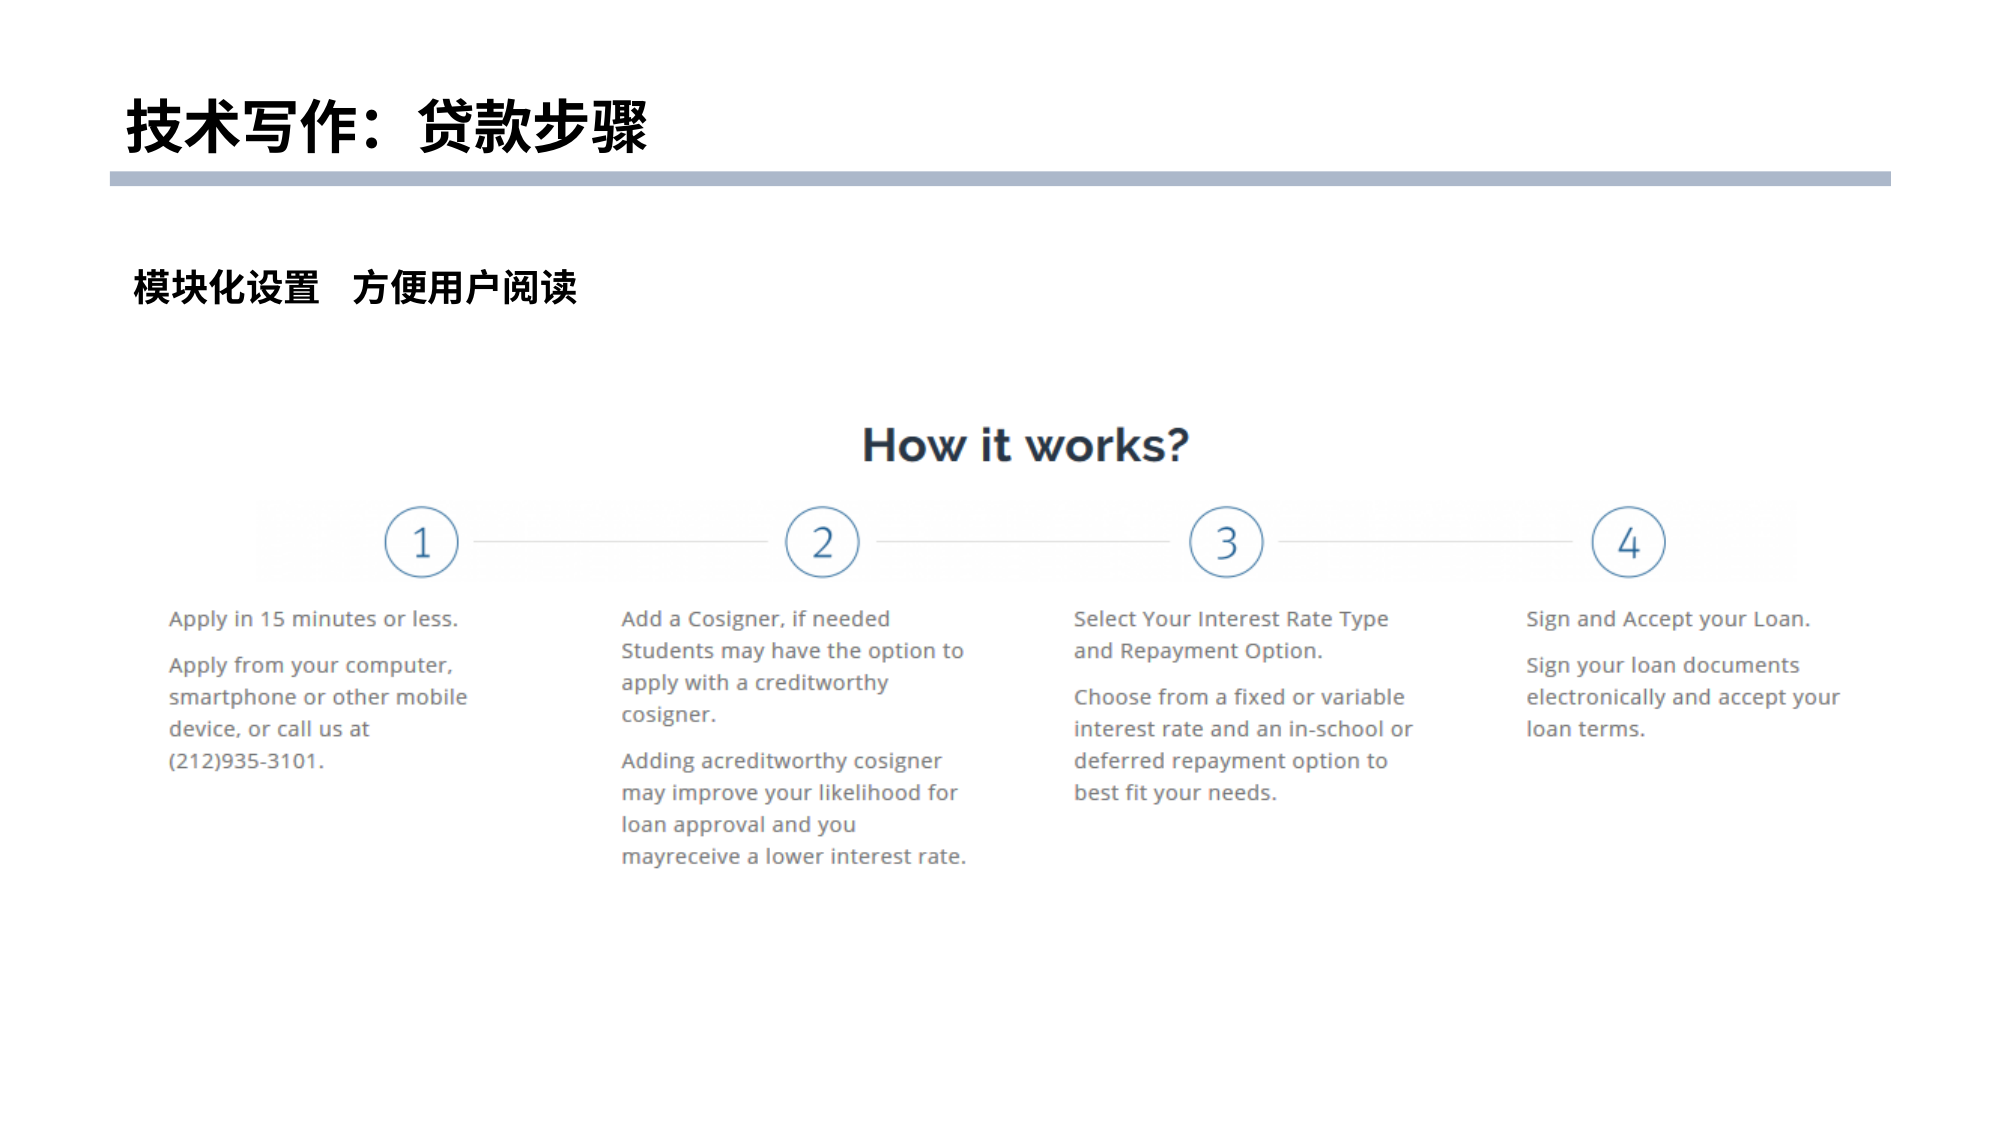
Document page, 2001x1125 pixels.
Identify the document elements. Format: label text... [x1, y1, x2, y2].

title 技术写作：贷款步骤 [109, 0, 1890, 169]
picture [118, 401, 1891, 880]
text_box 模块化设置 方便用户阅读 [118, 256, 703, 400]
